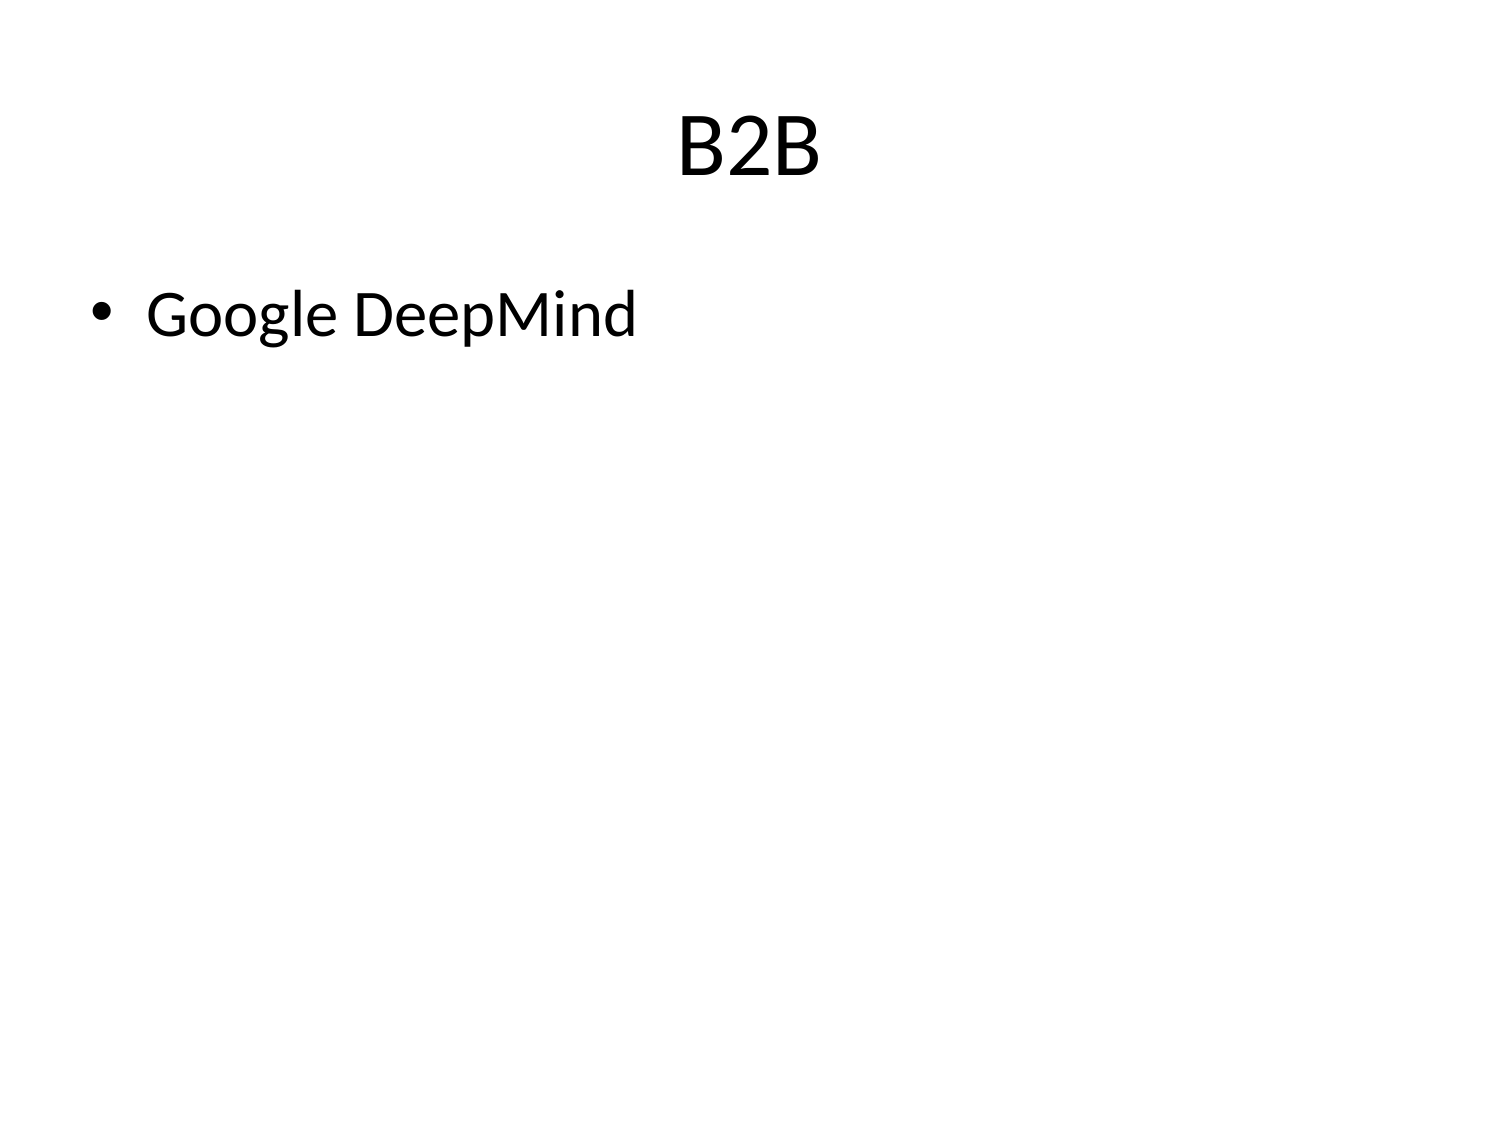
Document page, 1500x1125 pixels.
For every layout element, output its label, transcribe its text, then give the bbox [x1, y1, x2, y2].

list Google DeepMind [75, 262, 1425, 1005]
title B2B [75, 45, 1425, 233]
